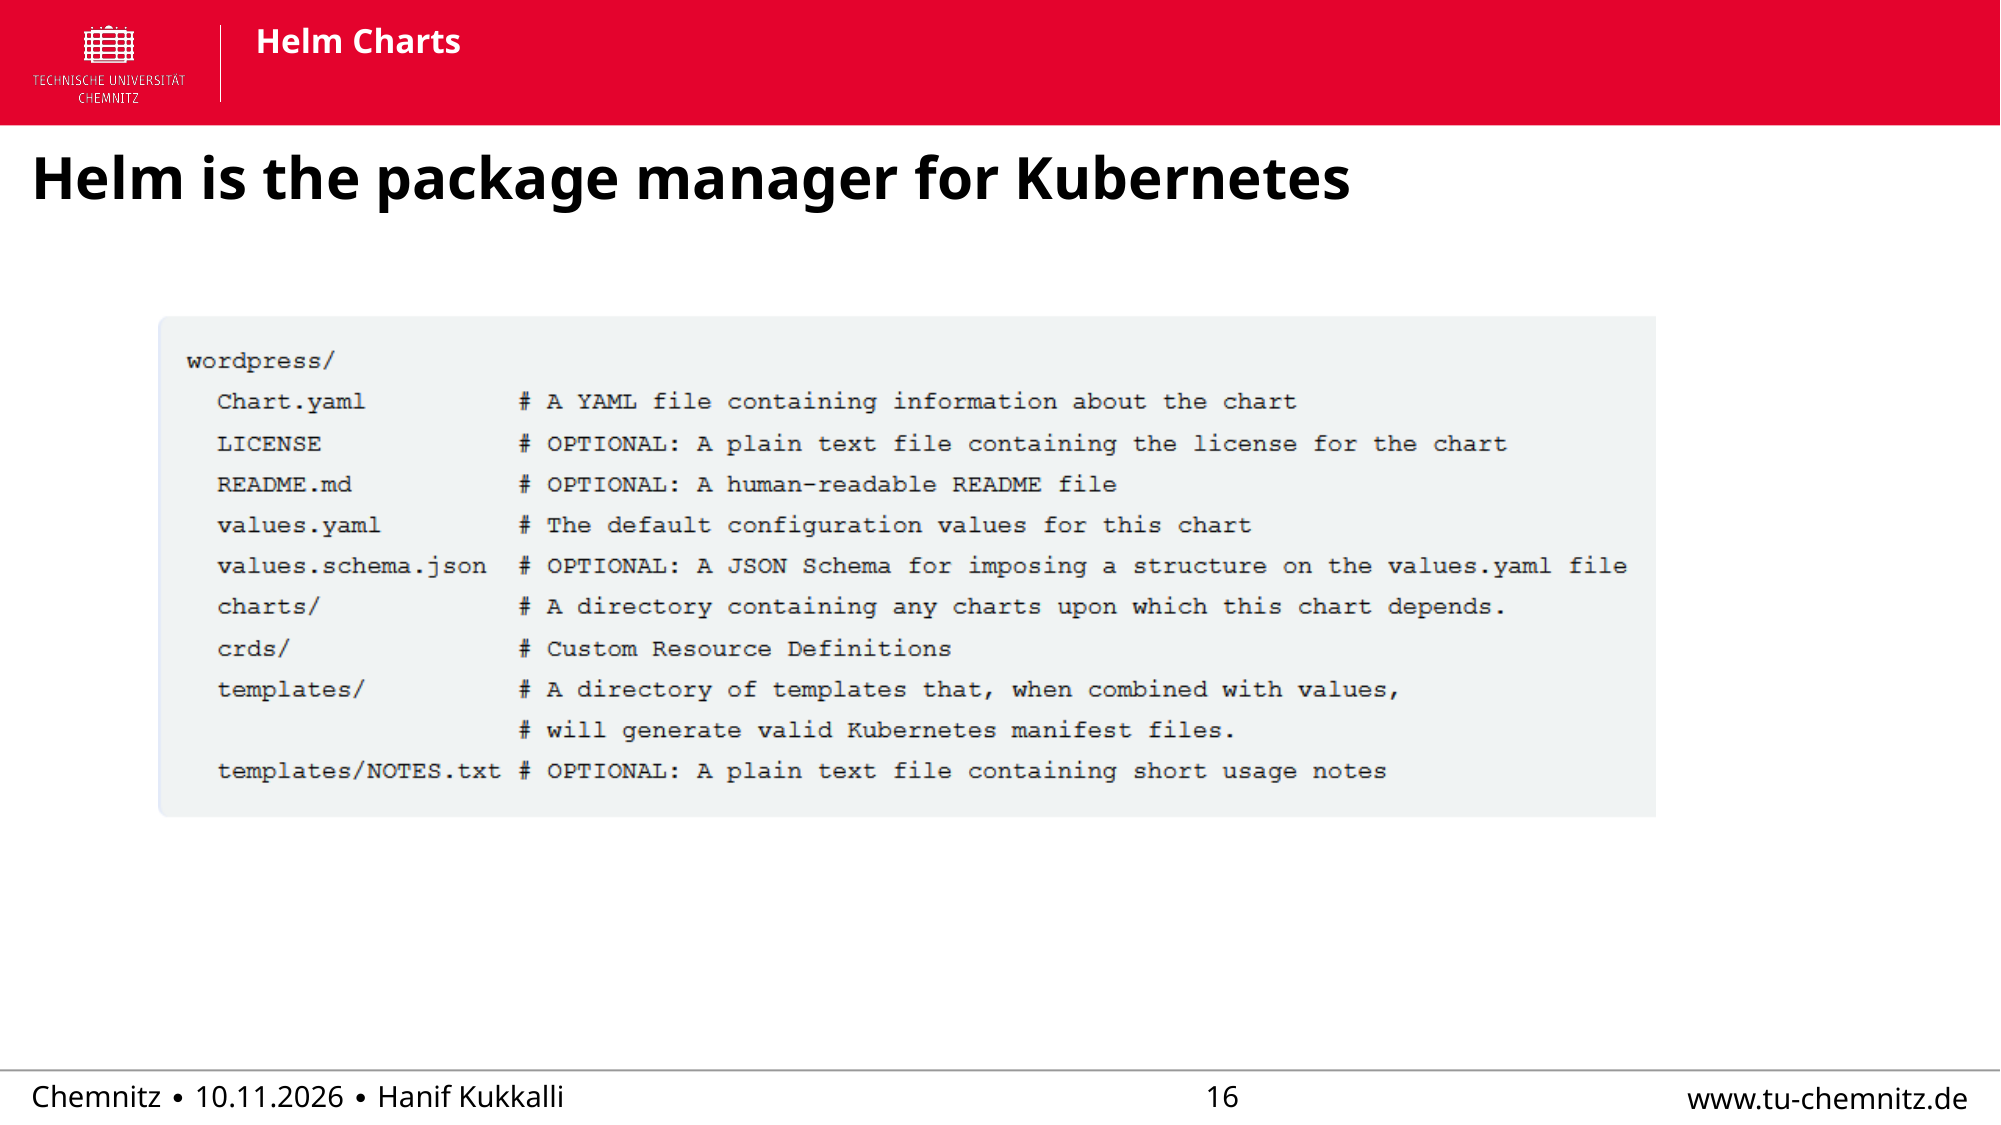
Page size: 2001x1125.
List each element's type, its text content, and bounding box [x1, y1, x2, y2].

picture [158, 304, 1656, 833]
title Helm Charts [255, 24, 1969, 102]
picture [0, 0, 218, 136]
list Helm is the package manager for Kubernetes [31, 148, 1969, 302]
